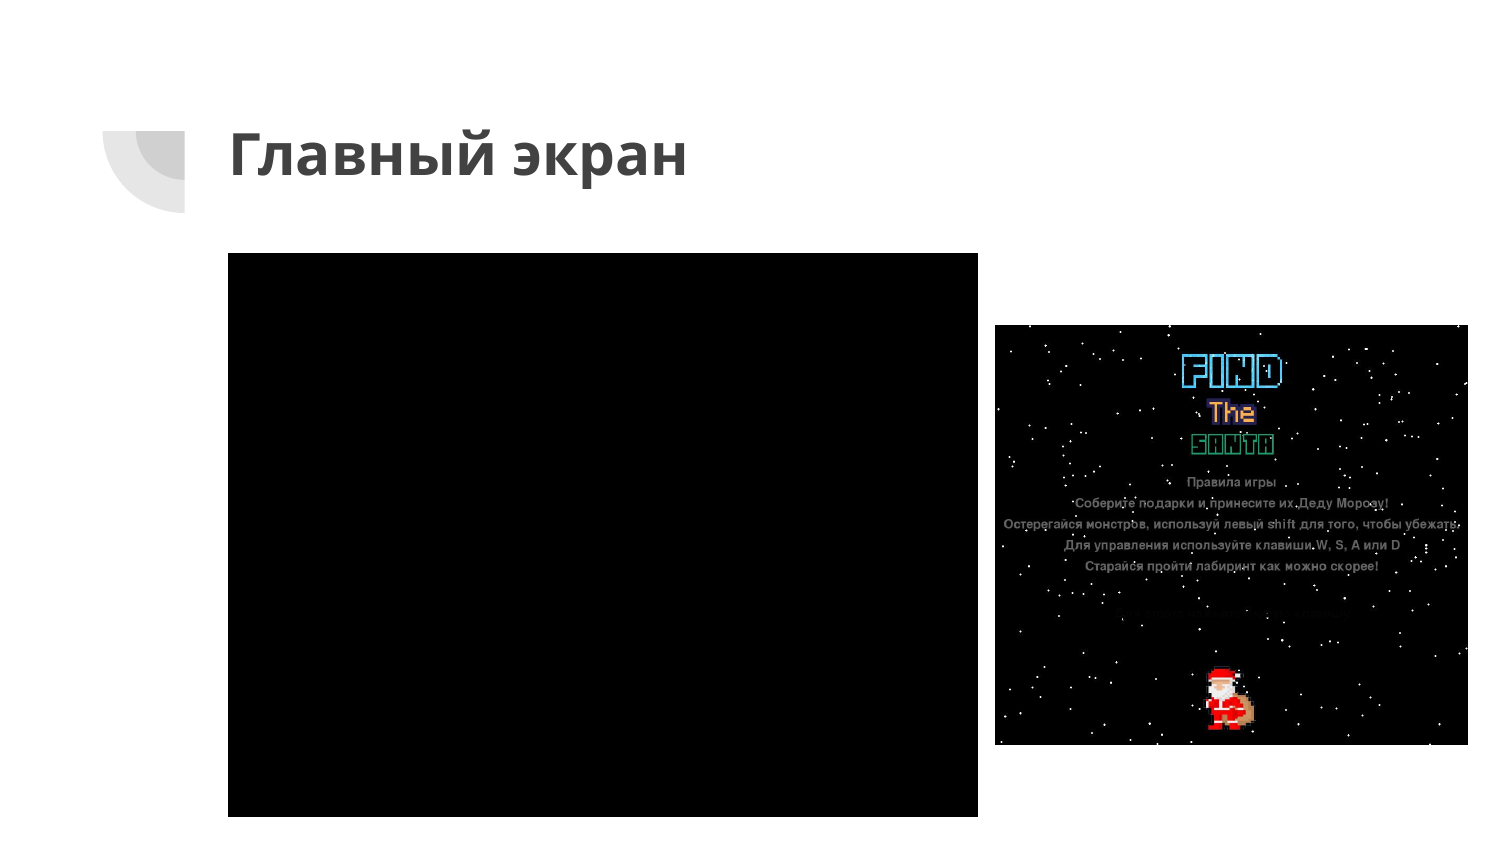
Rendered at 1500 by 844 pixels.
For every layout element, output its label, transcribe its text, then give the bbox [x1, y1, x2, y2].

picture [227, 253, 979, 817]
title Главный экран [213, 98, 1368, 263]
picture [995, 324, 1468, 745]
